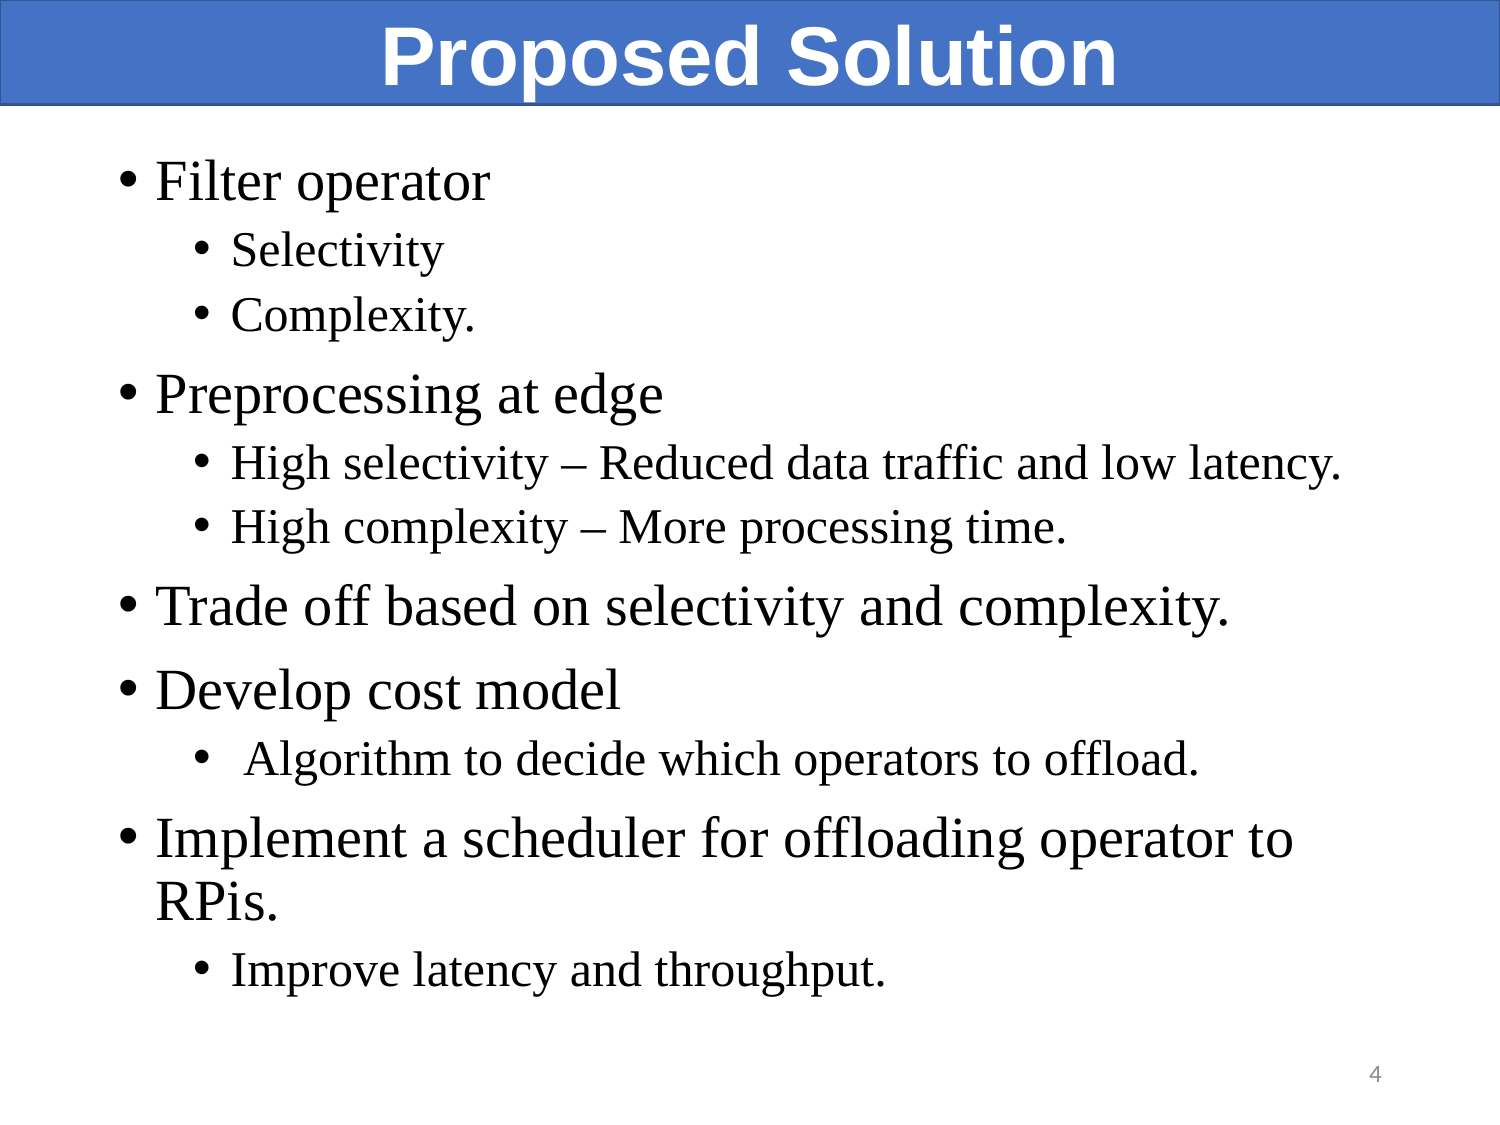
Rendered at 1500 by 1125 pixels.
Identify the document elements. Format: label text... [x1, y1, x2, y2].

slide_number 4 [1059, 1042, 1397, 1103]
text_box Proposed Solution [0, 0, 1500, 106]
list Filter operator Selectivity Complexity. Preprocessing at edge High selectivity – Reduced data traffic and low latency. High complexity – More processing time. Trade off based on selectivity and complexity. Develop cost model Algorithm to decide which operators to offload. Implement a scheduler for offloading operator to RPis. Improve latency and throughput. [103, 143, 1397, 1056]
